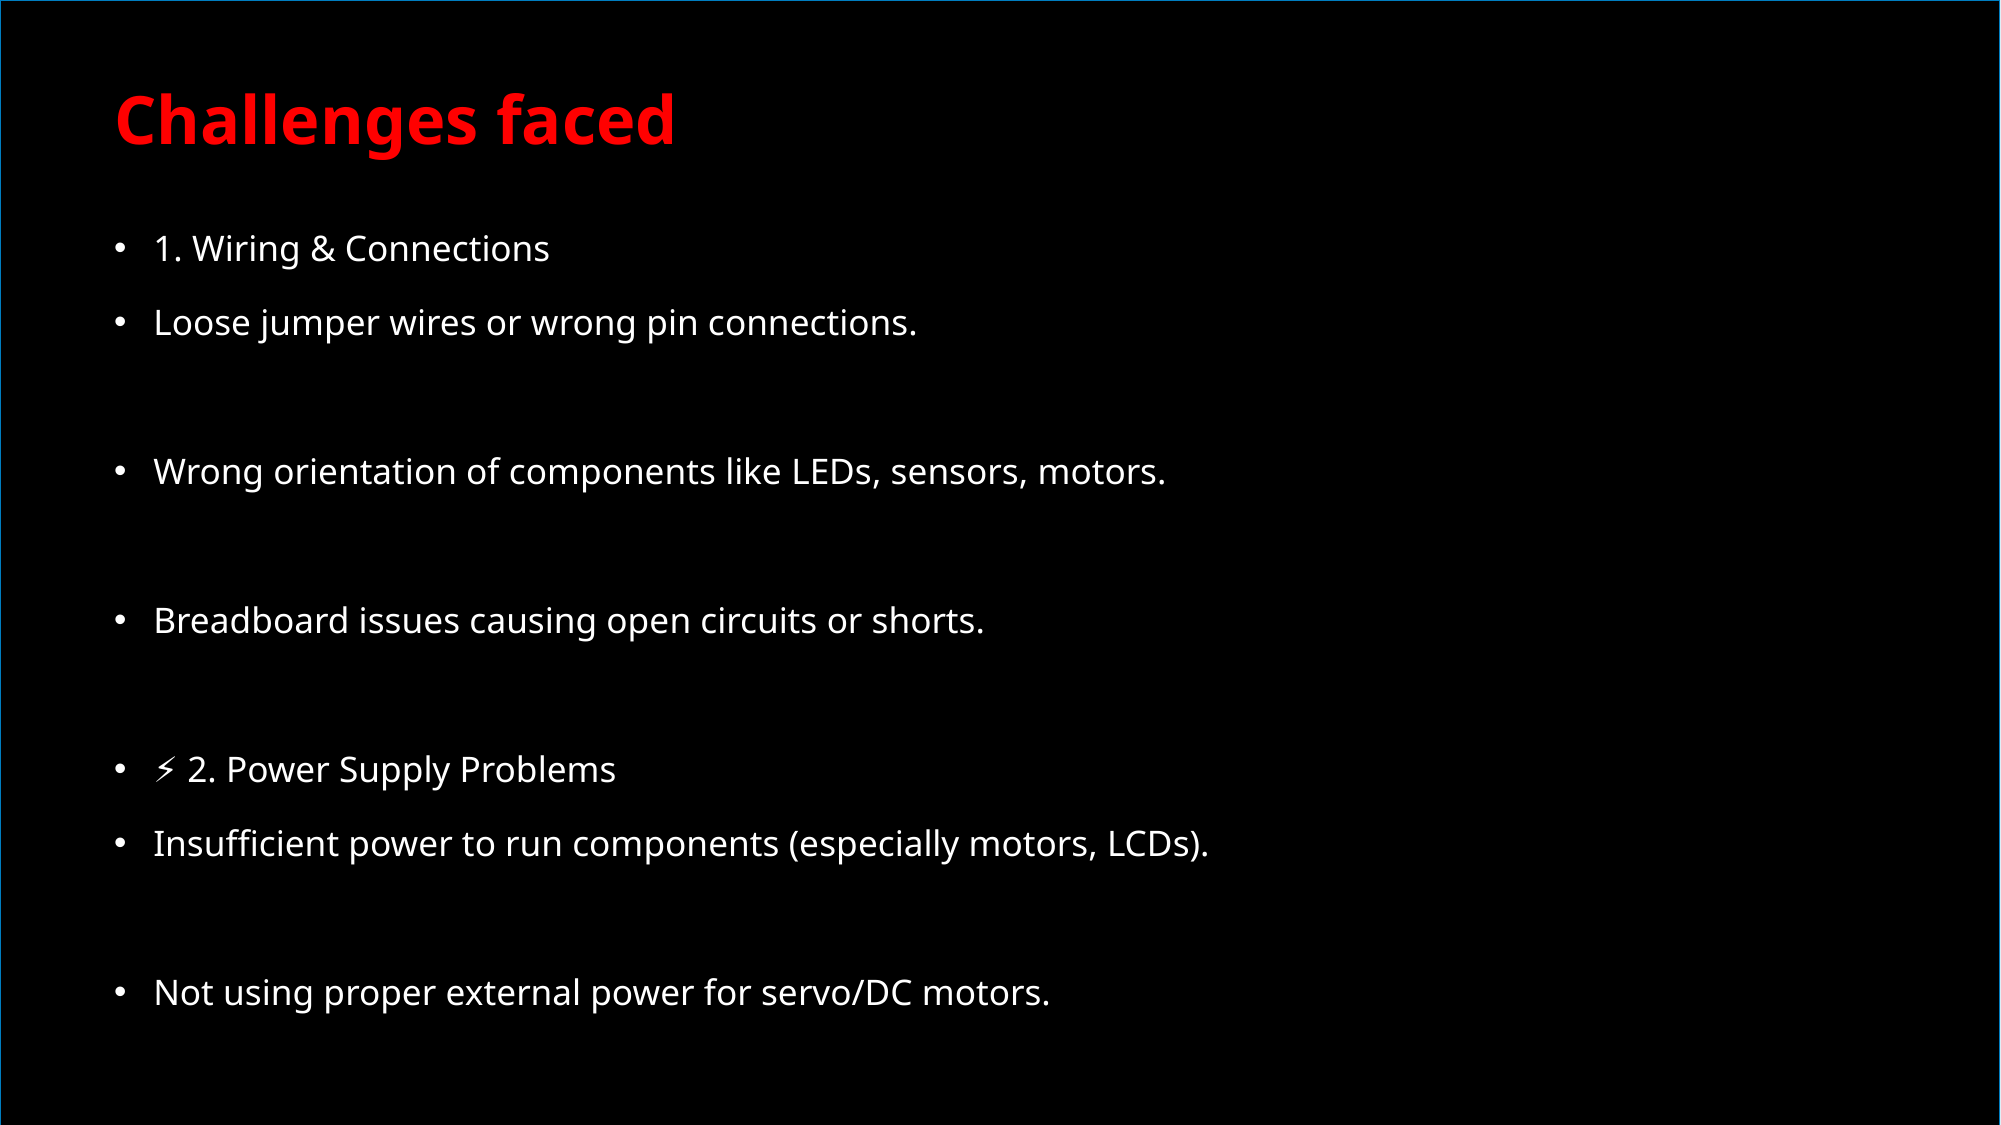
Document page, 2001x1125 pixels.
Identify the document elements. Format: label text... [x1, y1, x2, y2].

title Challenges faced [114, 59, 1886, 178]
list 1. Wiring & Connections Loose jumper wires or wrong pin connections. Wrong orientation of components like LEDs, sensors, motors. Breadboard issues causing open circuits or shorts. ⚡ 2. Power Supply Problems Insufficient power to run components (especially motors, LCDs). Not using proper external power for servo/DC motors. [114, 213, 1886, 1013]
